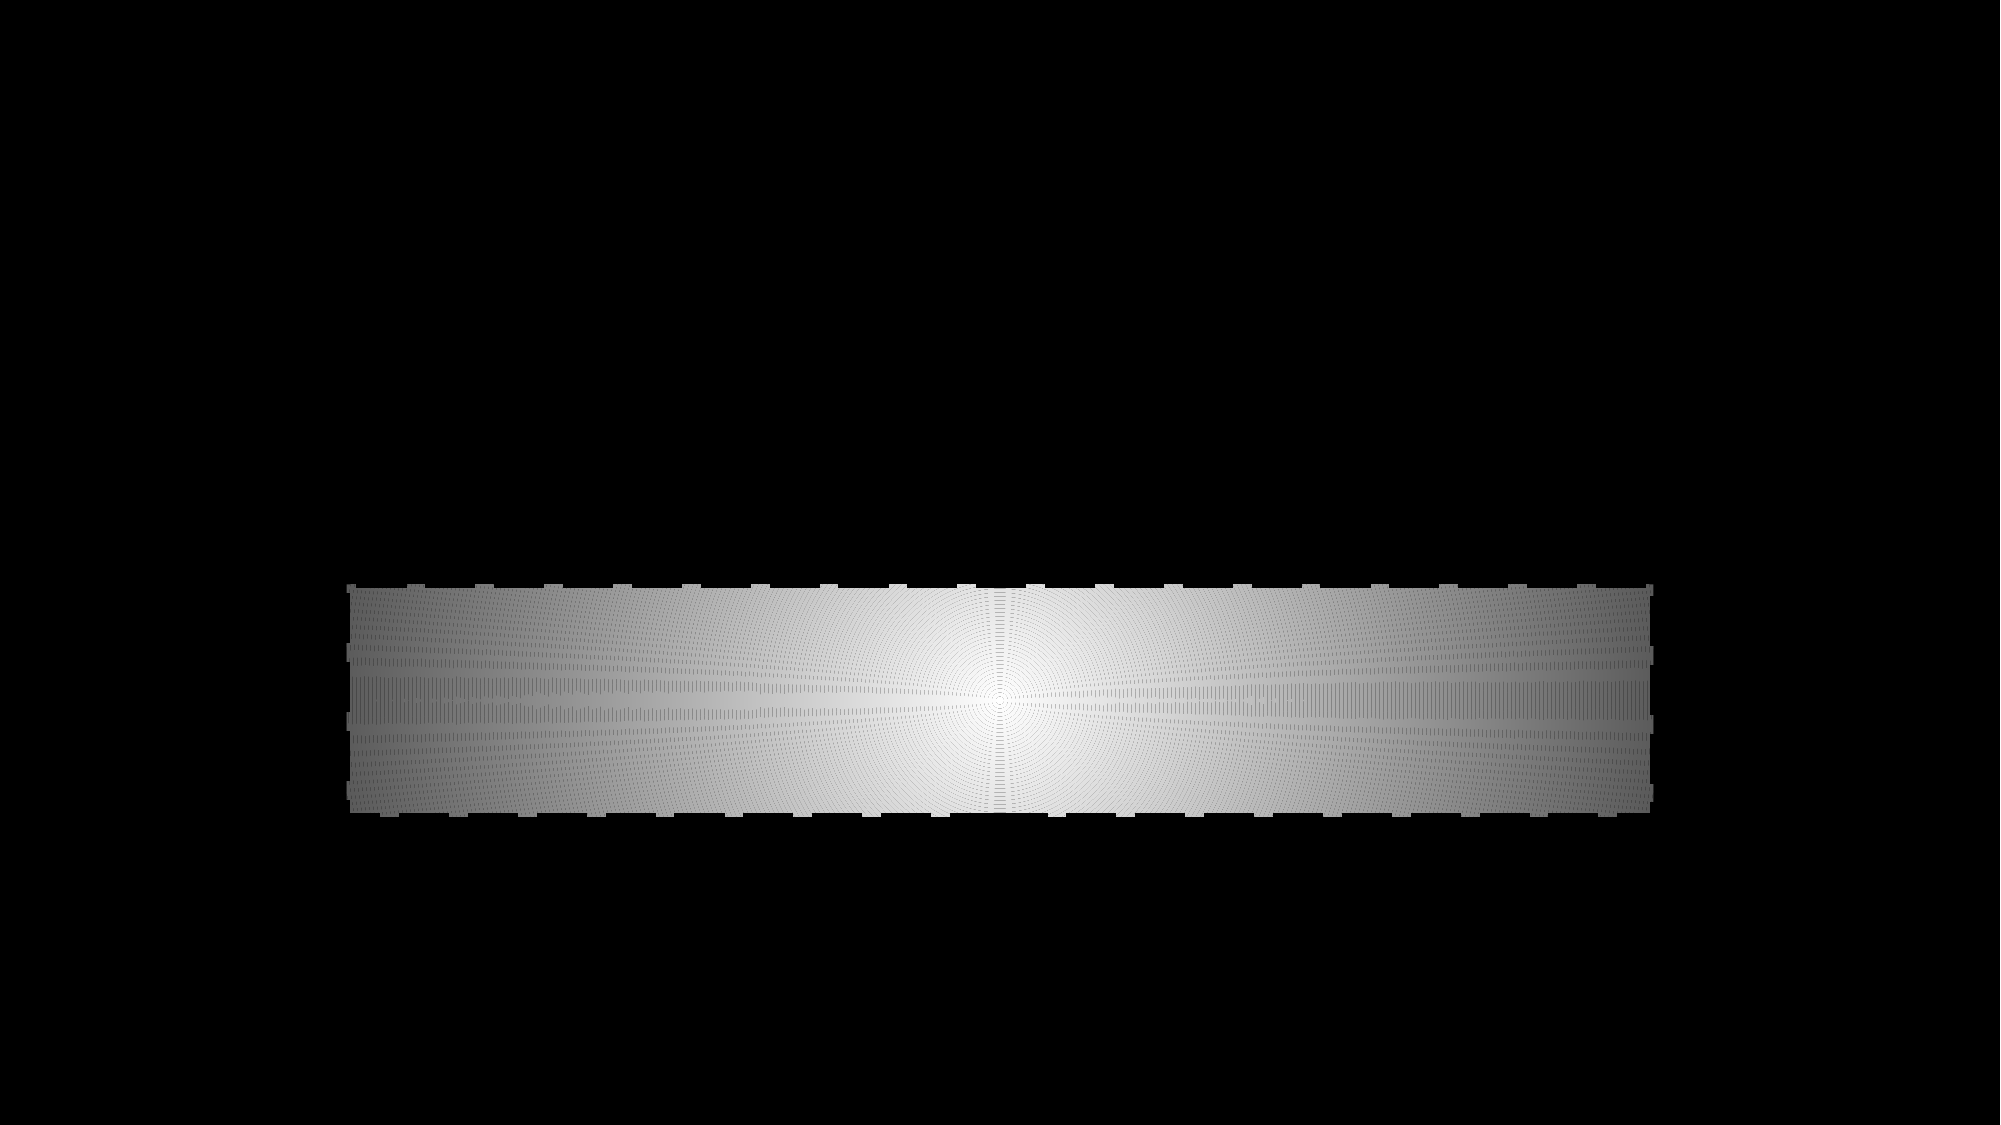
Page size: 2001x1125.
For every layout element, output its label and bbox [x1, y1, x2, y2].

text_box [346, 583, 1654, 817]
